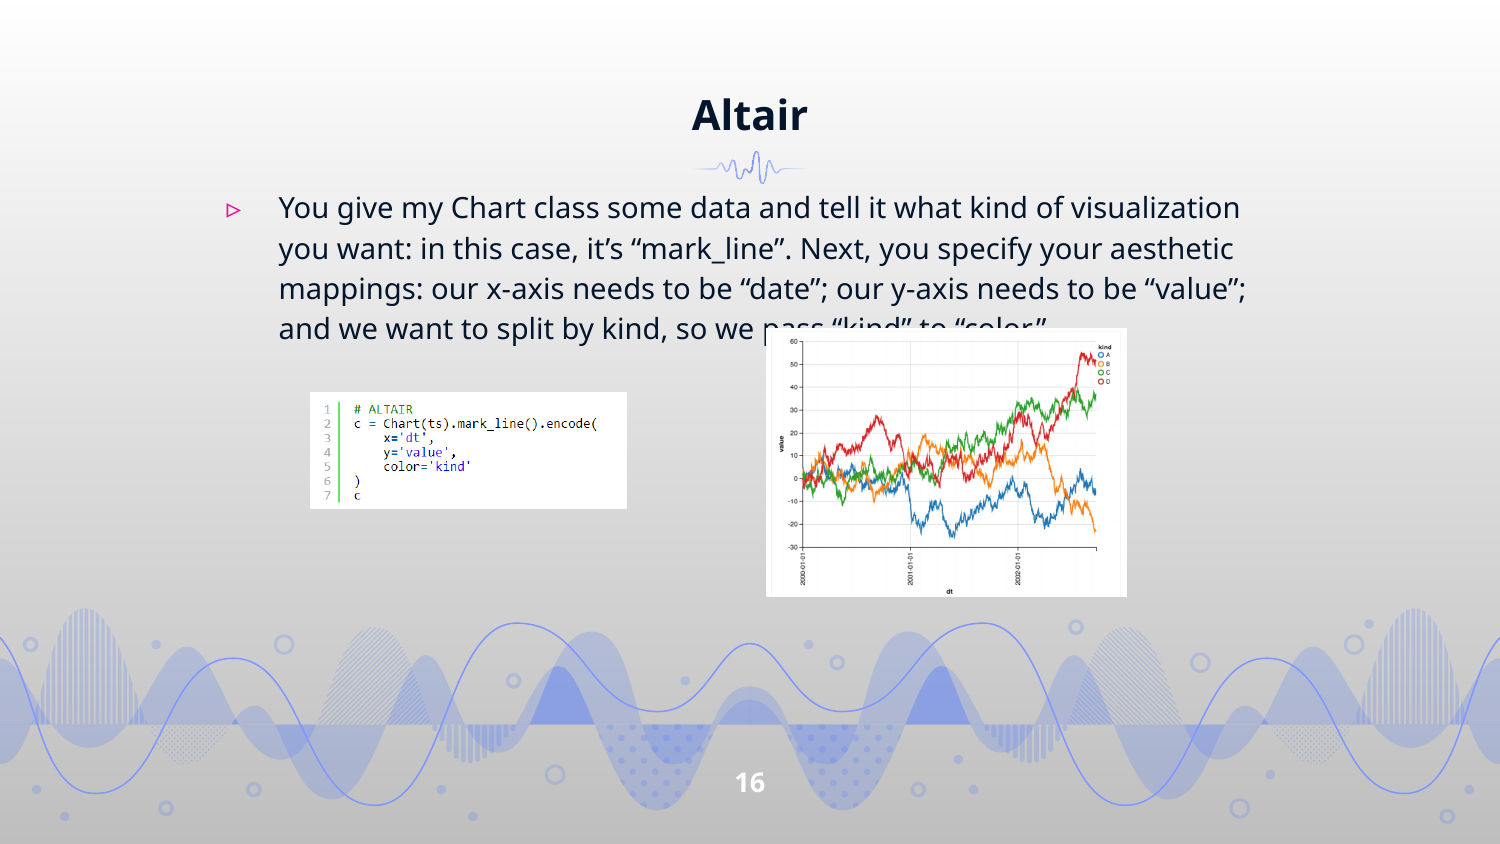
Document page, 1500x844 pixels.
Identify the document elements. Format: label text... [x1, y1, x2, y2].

picture [310, 392, 627, 509]
picture [765, 327, 1128, 597]
slide_number ‹#› [705, 724, 795, 844]
list You give my Chart class some data and tell it what kind of visualization you want: in this case, it’s “mark_line”. Next, you specify your aesthetic mappings: our x-axis needs to be “date”; our y-axis needs to be “value”; and we want to split by kind, so we pass “kind” to “color.” [203, 184, 1297, 673]
title Altair [203, 74, 1297, 140]
